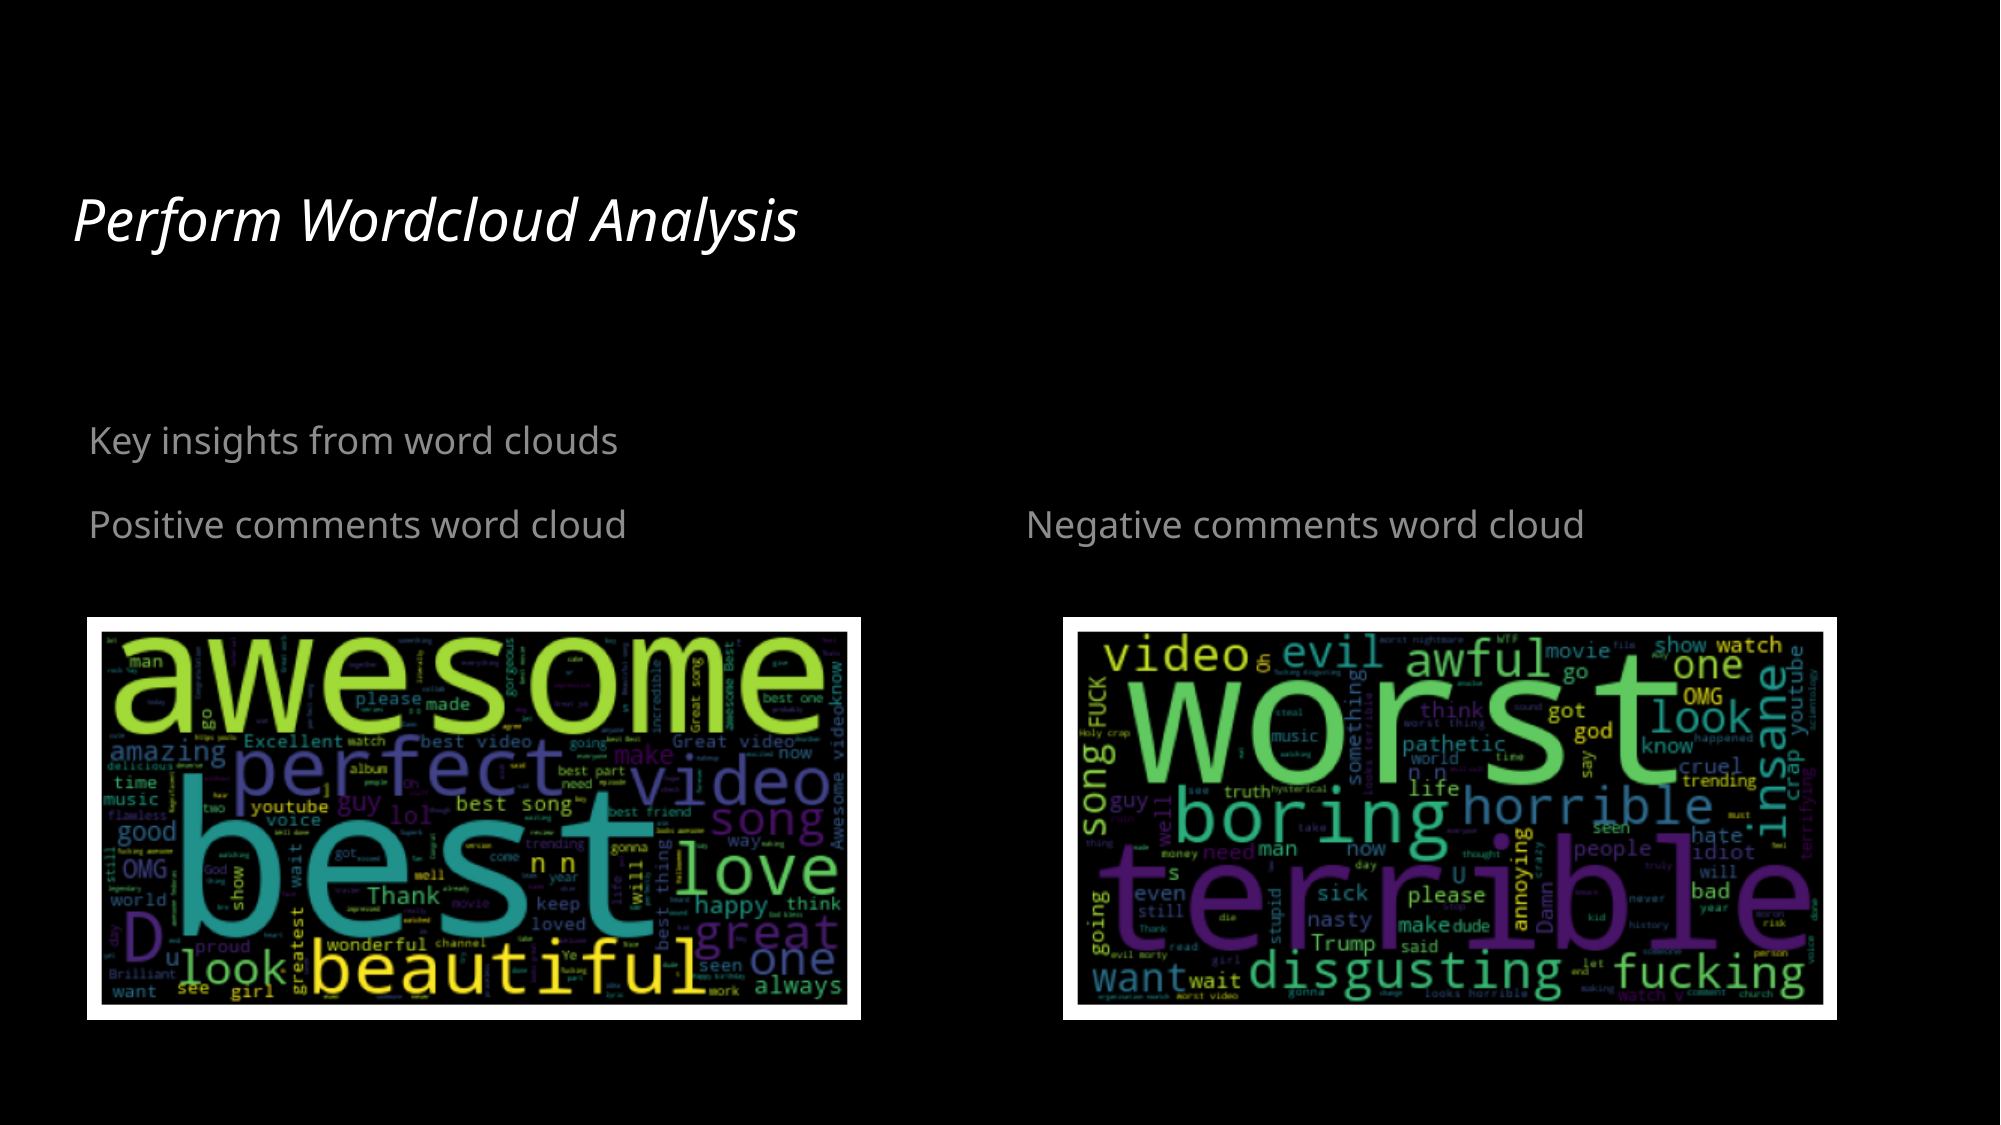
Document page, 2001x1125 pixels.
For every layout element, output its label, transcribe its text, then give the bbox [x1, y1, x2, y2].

title Perform Wordcloud Analysis [72, 183, 1927, 371]
picture [87, 617, 861, 1020]
picture [1063, 617, 1837, 1020]
list Key insights from word clouds Positive comments word cloud Negative comments word cloud [87, 399, 1941, 1020]
